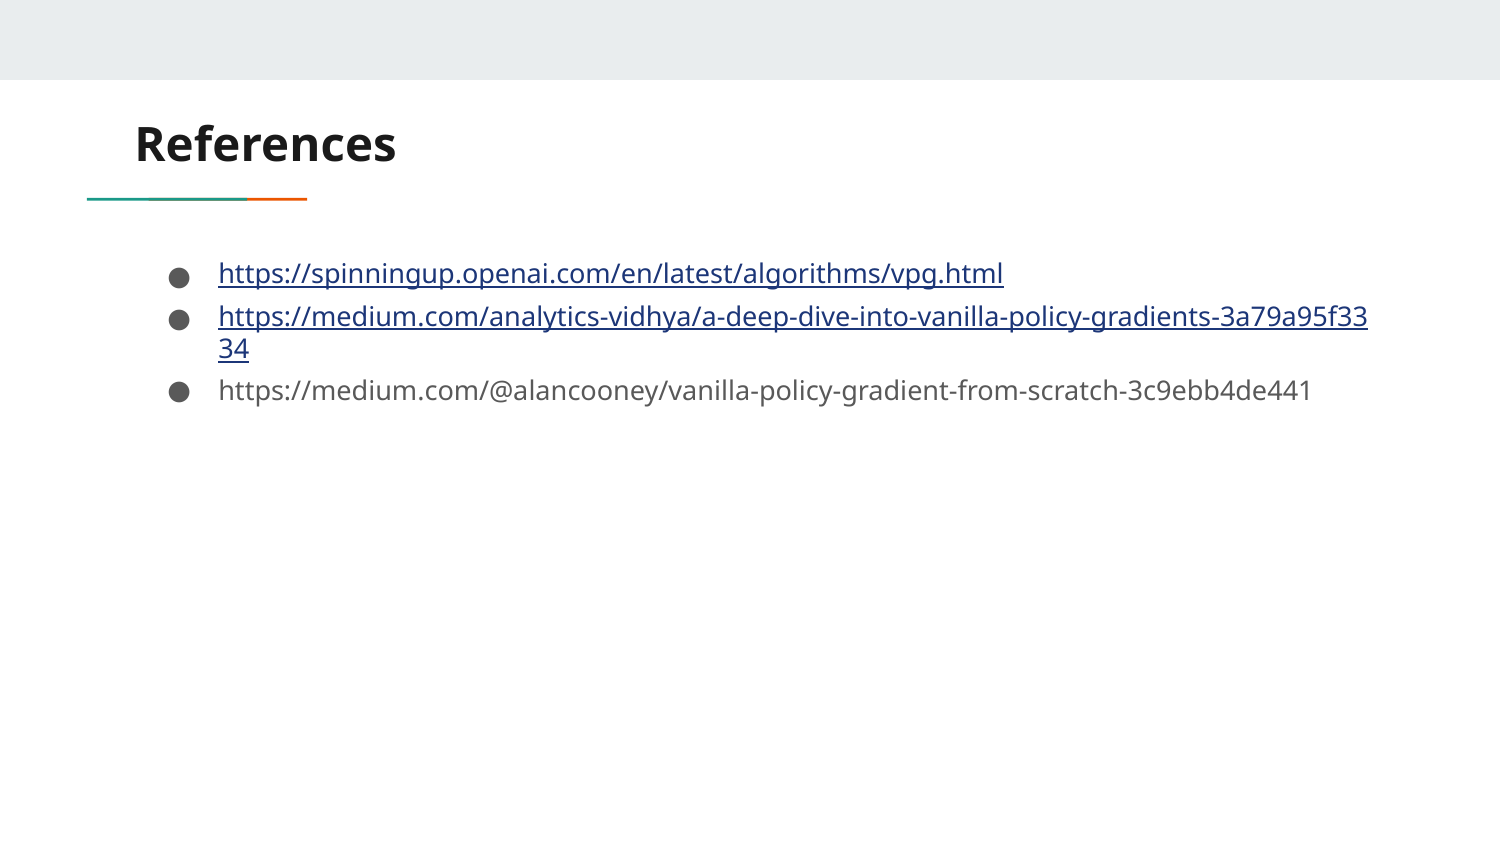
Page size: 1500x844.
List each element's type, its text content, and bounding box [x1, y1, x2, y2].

title References [119, 99, 1381, 187]
list https://spinningup.openai.com/en/latest/algorithms/vpg.html https://medium.com/analytics-vidhya/a-deep-dive-into-vanilla-policy-gradients-3a79a95f3334 https://medium.com/@alancooney/vanilla-policy-gradient-from-scratch-3c9ebb4de441 [128, 236, 1390, 608]
